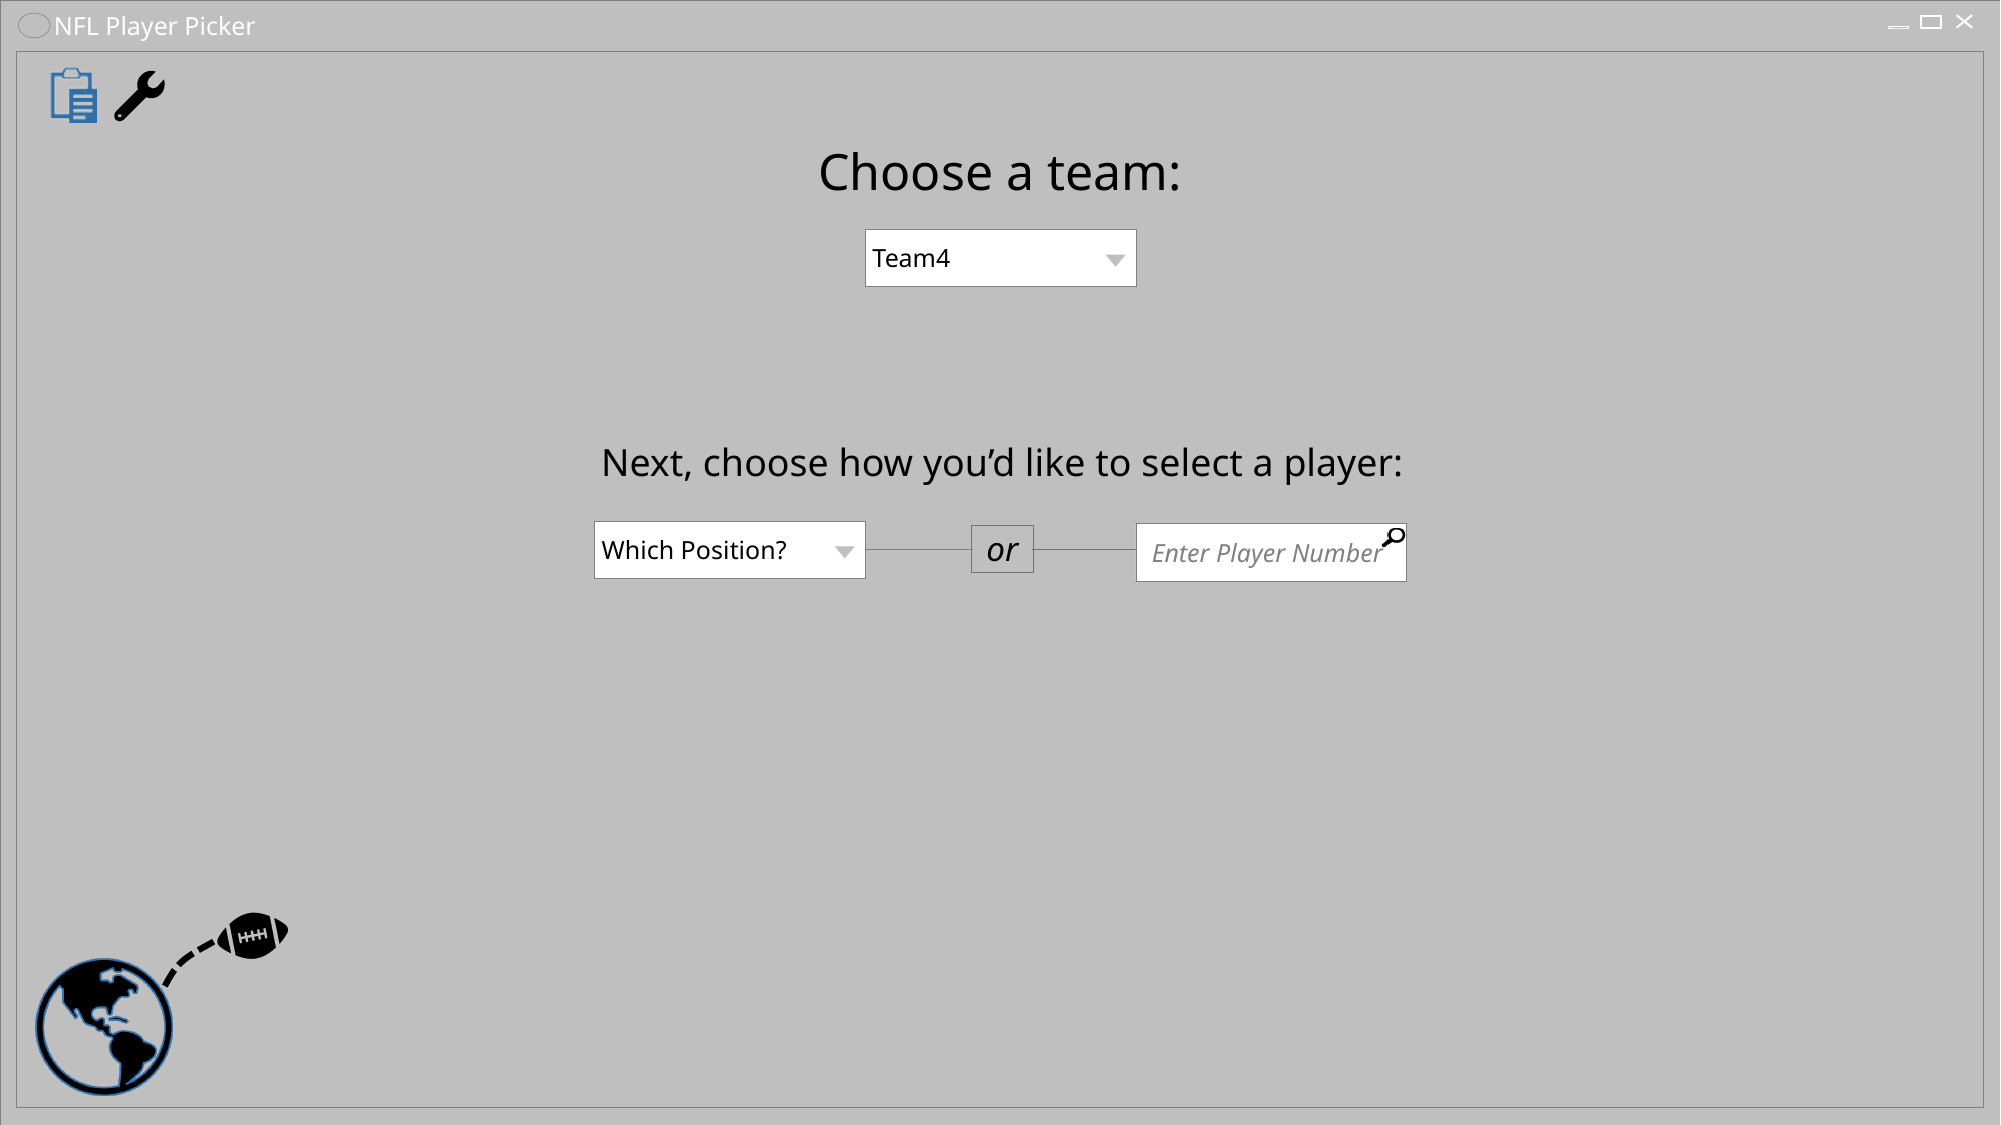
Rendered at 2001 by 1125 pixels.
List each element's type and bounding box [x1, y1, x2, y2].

text_box [594, 521, 865, 578]
text_box [0, 0, 2000, 1125]
text_box [865, 229, 1136, 287]
picture [110, 66, 170, 124]
picture [214, 896, 291, 974]
picture [18, 941, 190, 1113]
picture [50, 67, 98, 123]
text_box [1135, 514, 1420, 581]
